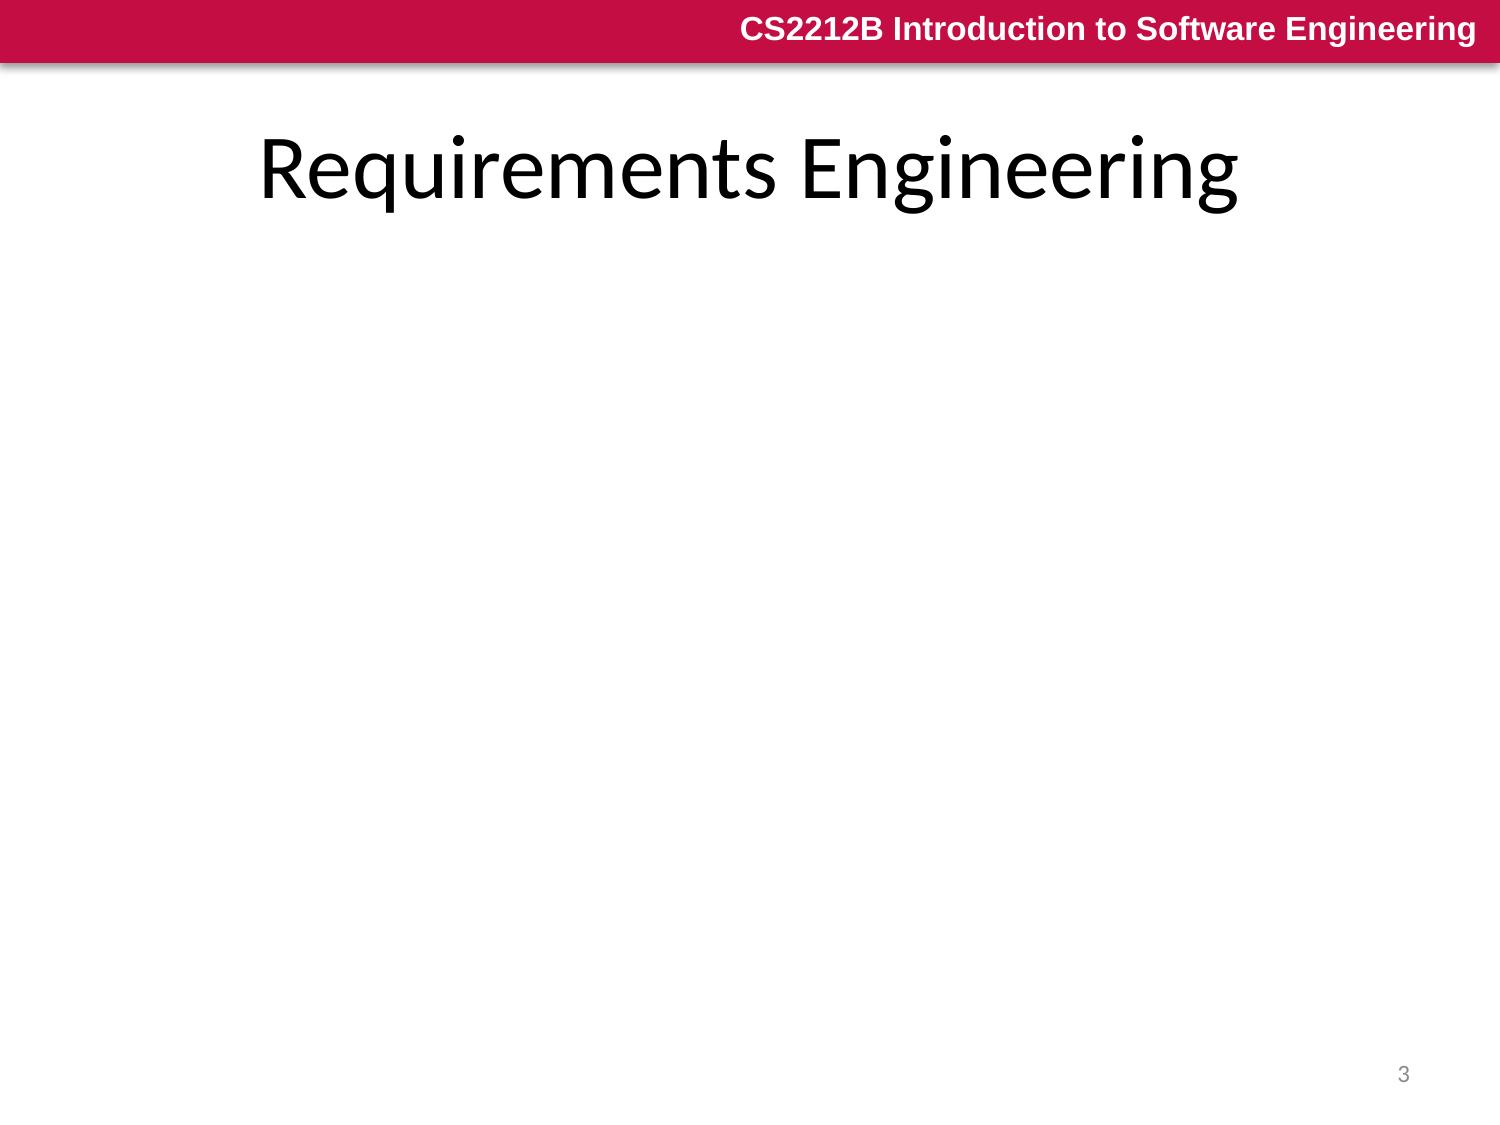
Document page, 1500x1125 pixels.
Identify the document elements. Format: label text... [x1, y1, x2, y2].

picture [0, 0, 1500, 63]
title Requirements Engineering [112, 99, 1388, 288]
slide_number 3 [1074, 1042, 1425, 1103]
